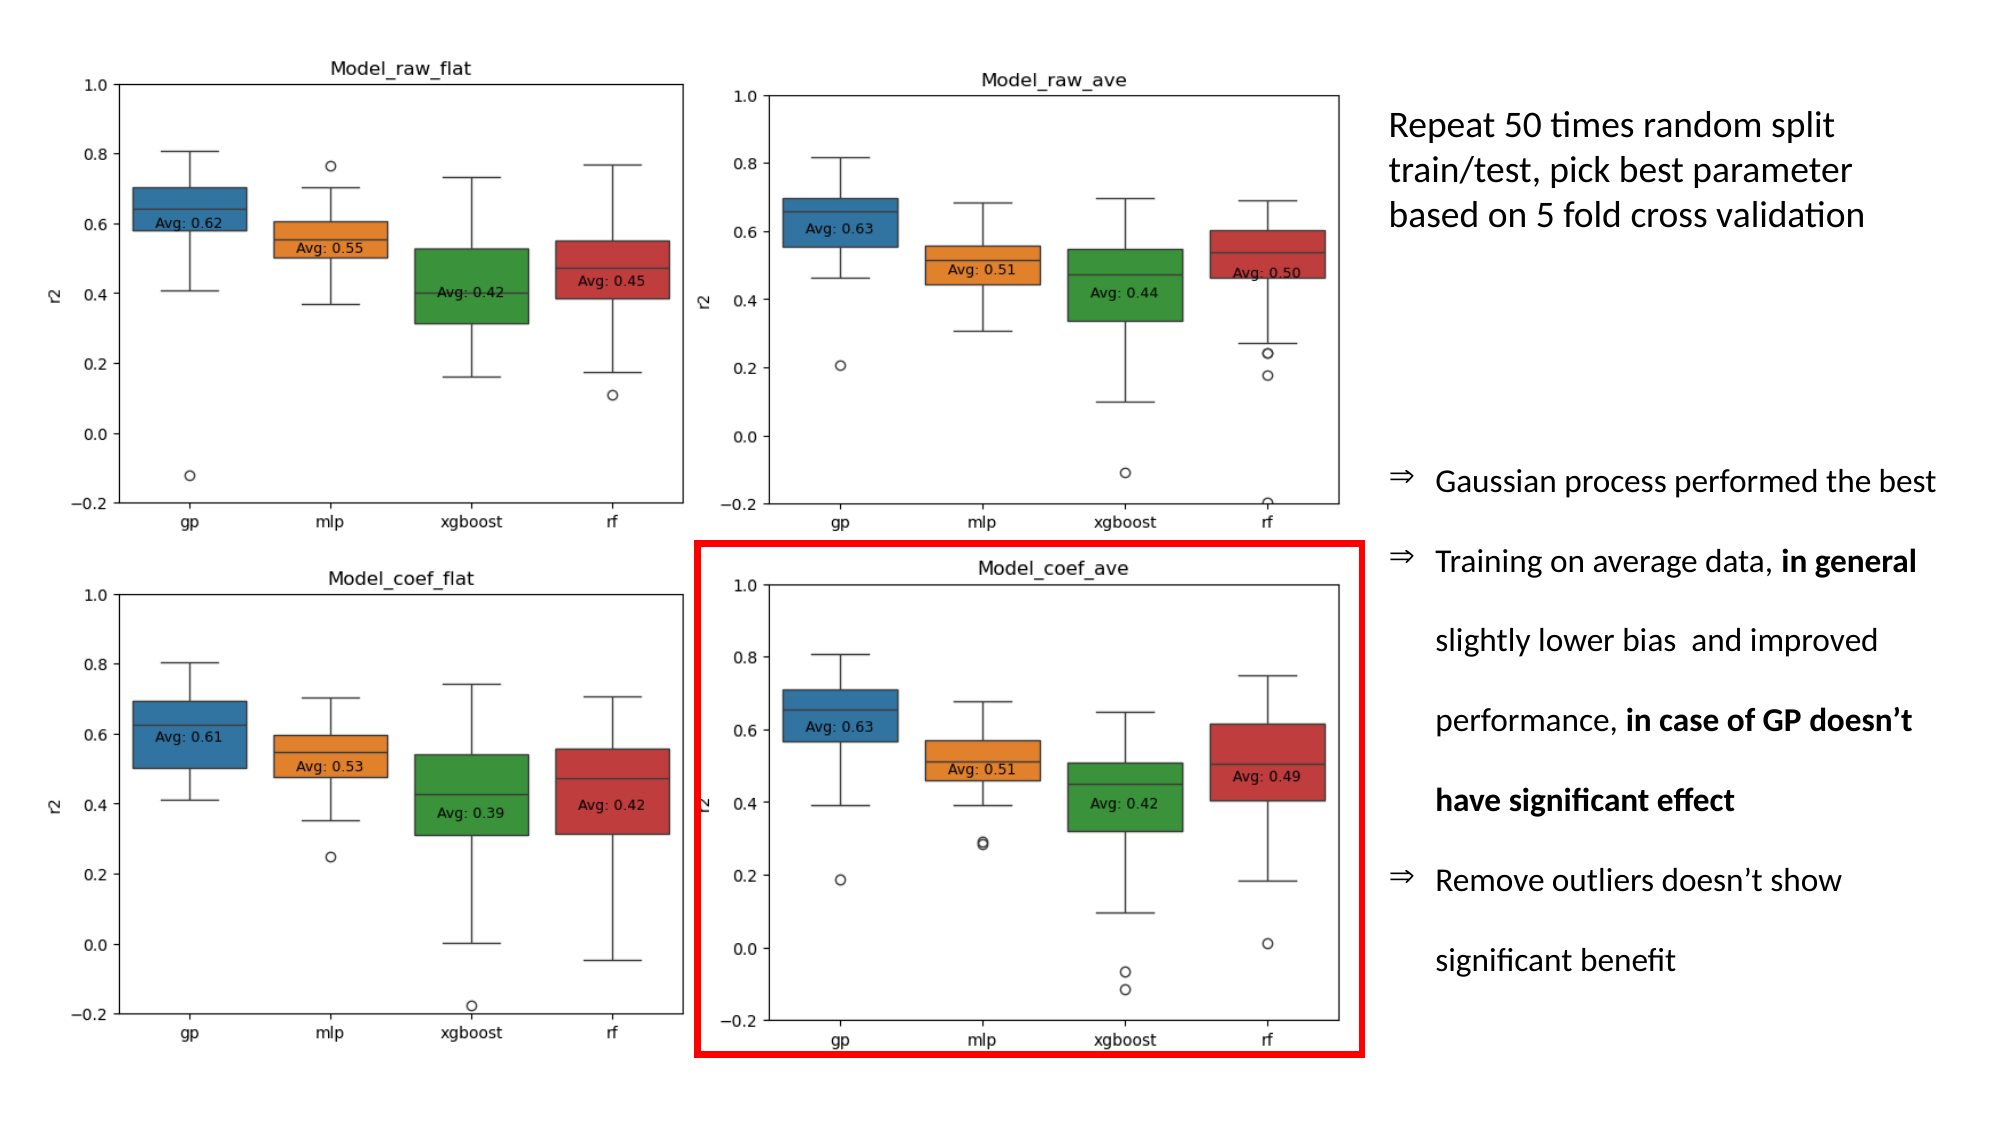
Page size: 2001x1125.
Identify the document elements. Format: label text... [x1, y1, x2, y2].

text_box Gaussian process performed the best Training on average data, in general slightly lower bias and improved performance, in case of GP doesn’t have significant effect Remove outliers doesn’t show significant benefit [1373, 411, 1982, 1026]
text_box [696, 543, 1363, 1055]
picture [36, 50, 1350, 541]
picture [36, 549, 1350, 1060]
text_box Repeat 50 times random split train/test, pick best parameter based on 5 fold cross validation [1373, 92, 1950, 242]
